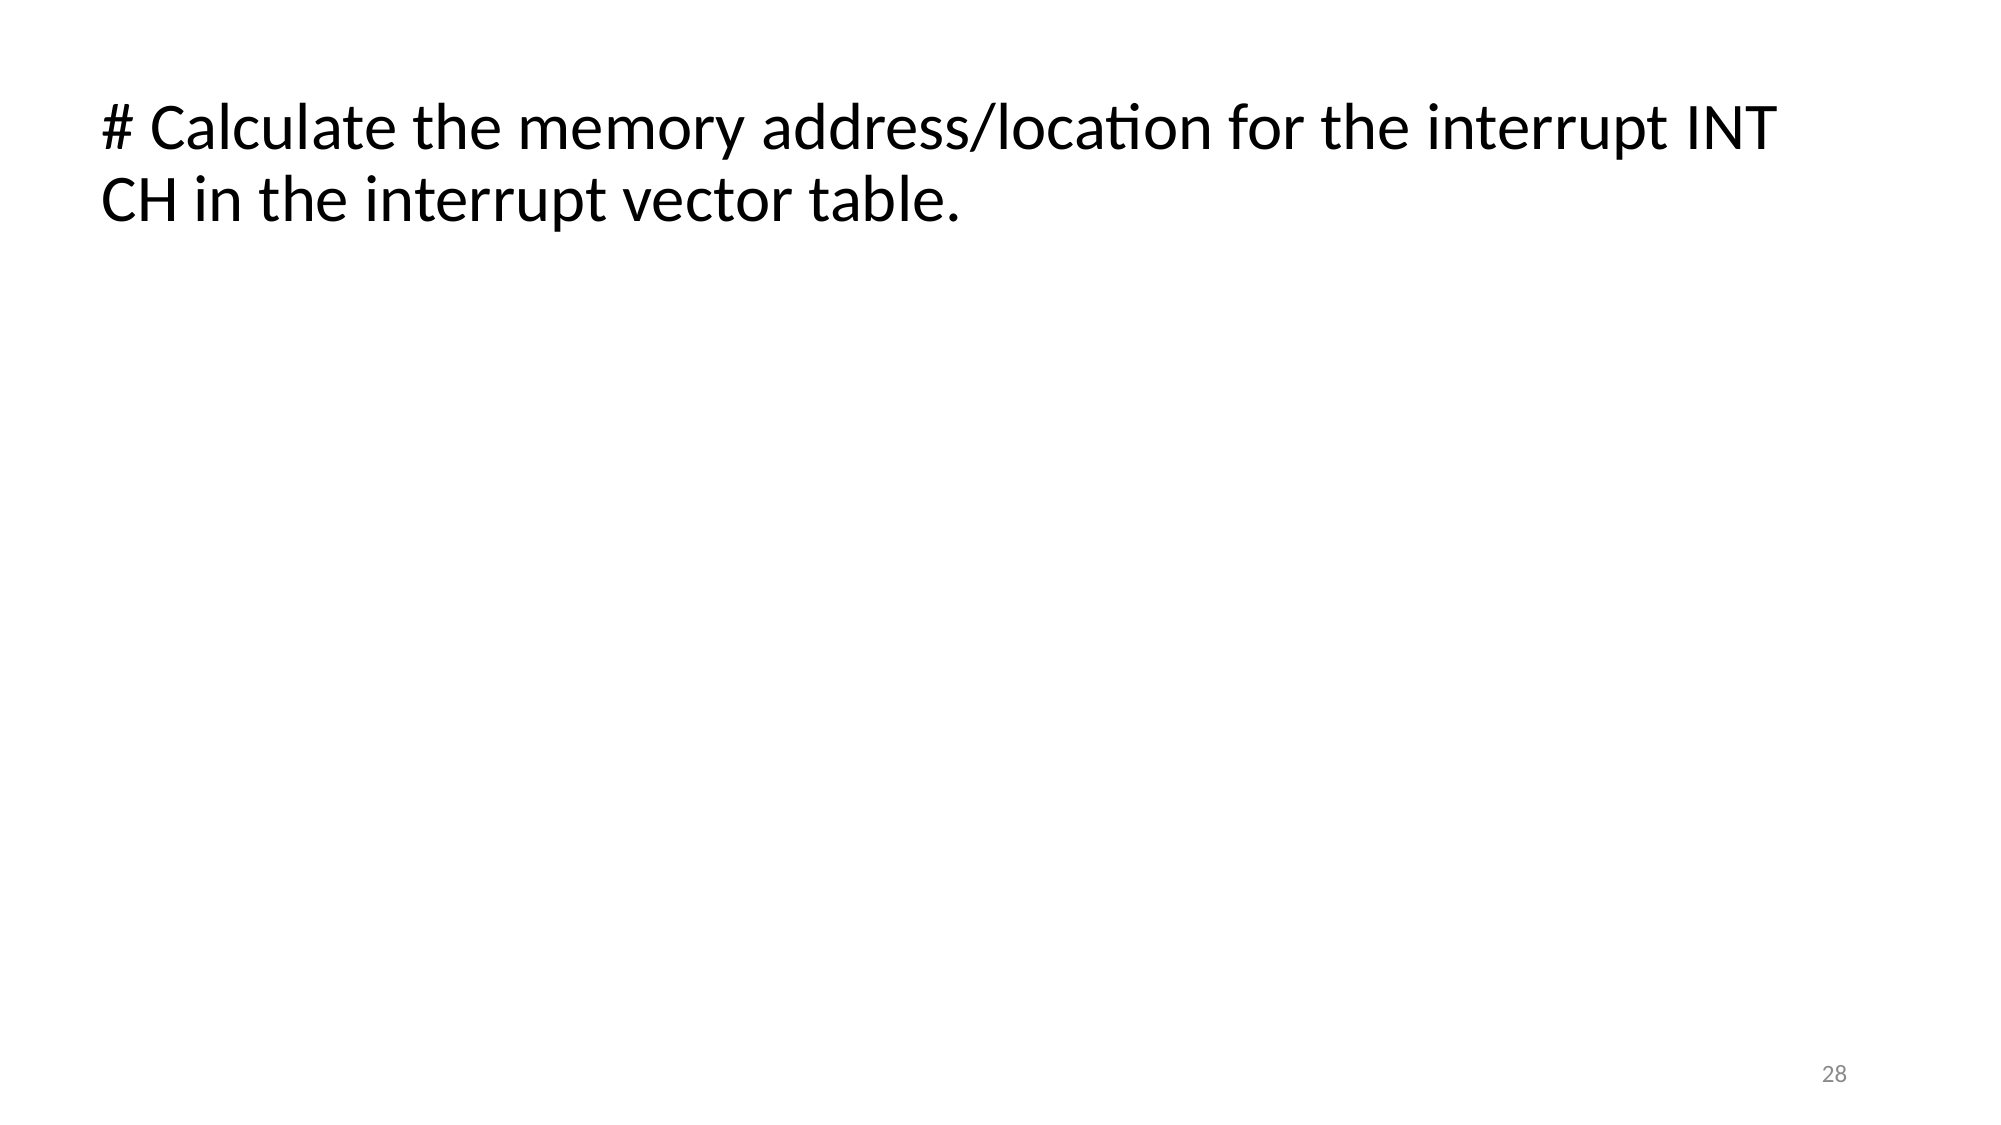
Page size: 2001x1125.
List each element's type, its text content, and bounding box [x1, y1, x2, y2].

slide_number 28 [1412, 1042, 1863, 1103]
list # Calculate the memory address/location for the interrupt INT CH in the interrupt vector table. [86, 84, 1880, 1043]
